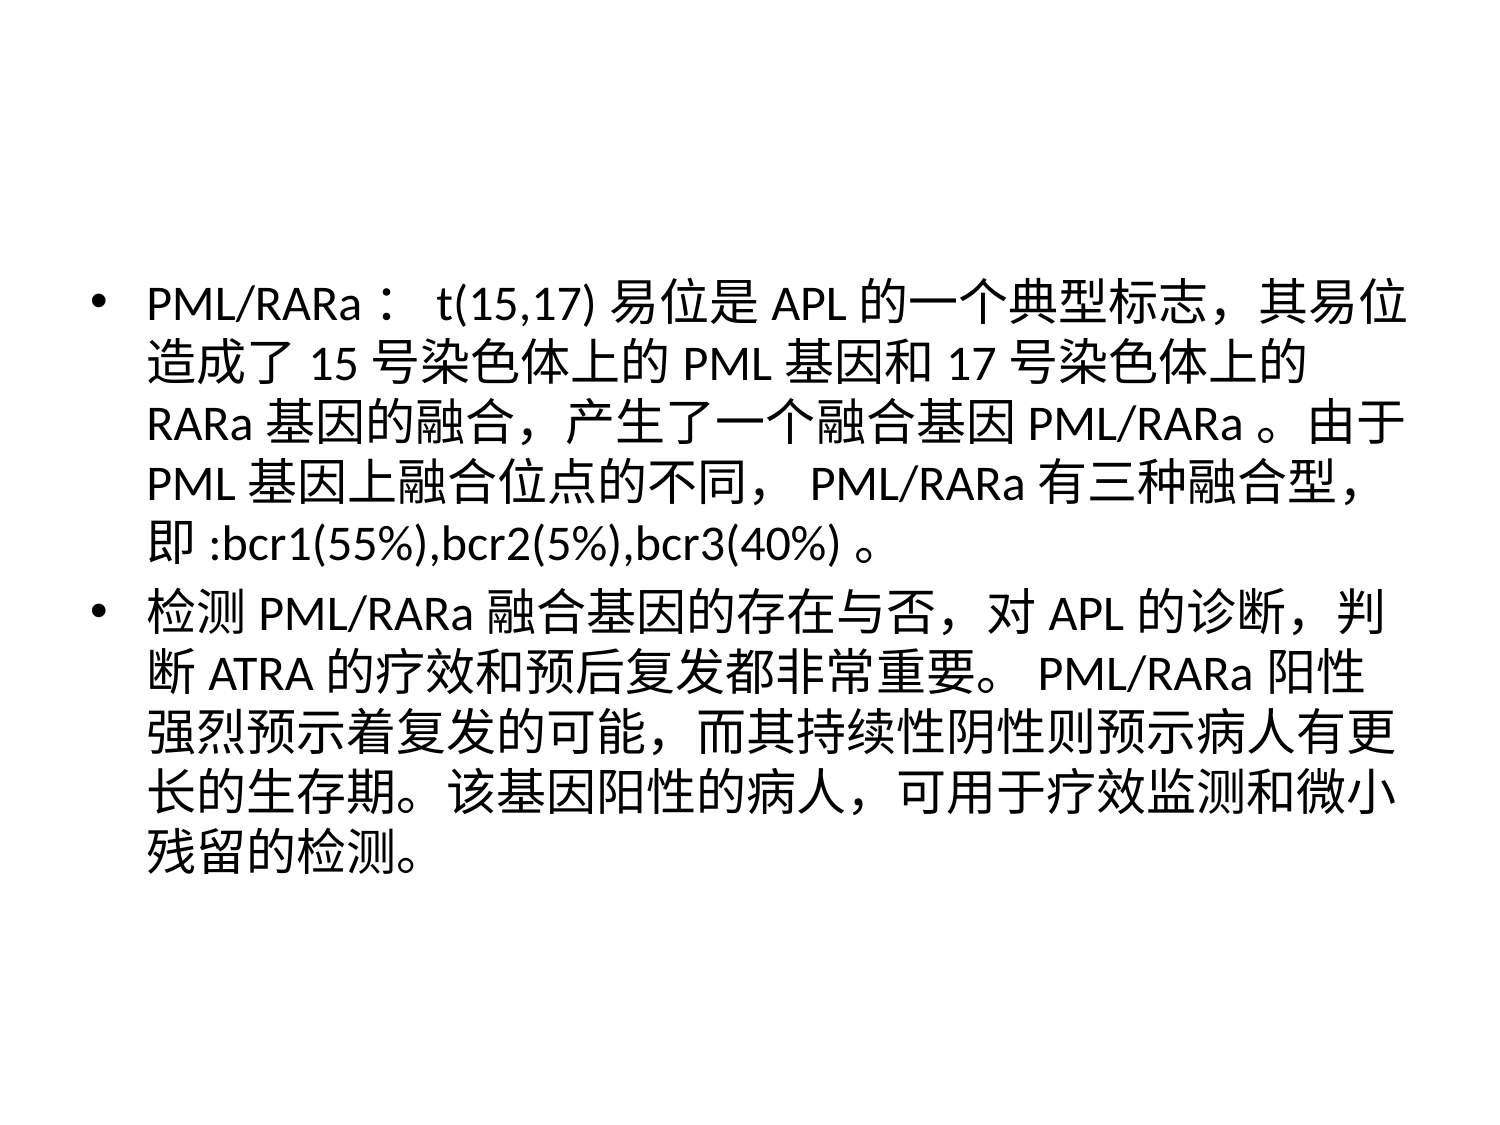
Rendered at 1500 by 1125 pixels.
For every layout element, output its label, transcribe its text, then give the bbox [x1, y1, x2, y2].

list PML/RARa：t(15,17)易位是APL的一个典型标志，其易位造成了15号染色体上的PML基因和17号染色体上的RARa基因的融合，产生了一个融合基因PML/RARa。由于PML基因上融合位点的不同，PML/RARa有三种融合型，即:bcr1(55%),bcr2(5%),bcr3(40%)。 检测PML/RARa融合基因的存在与否，对APL的诊断，判断ATRA的疗效和预后复发都非常重要。PML/RARa阳性强烈预示着复发的可能，而其持续性阴性则预示病人有更长的生存期。该基因阳性的病人，可用于疗效监测和微小残留的检测。 [75, 262, 1425, 1005]
